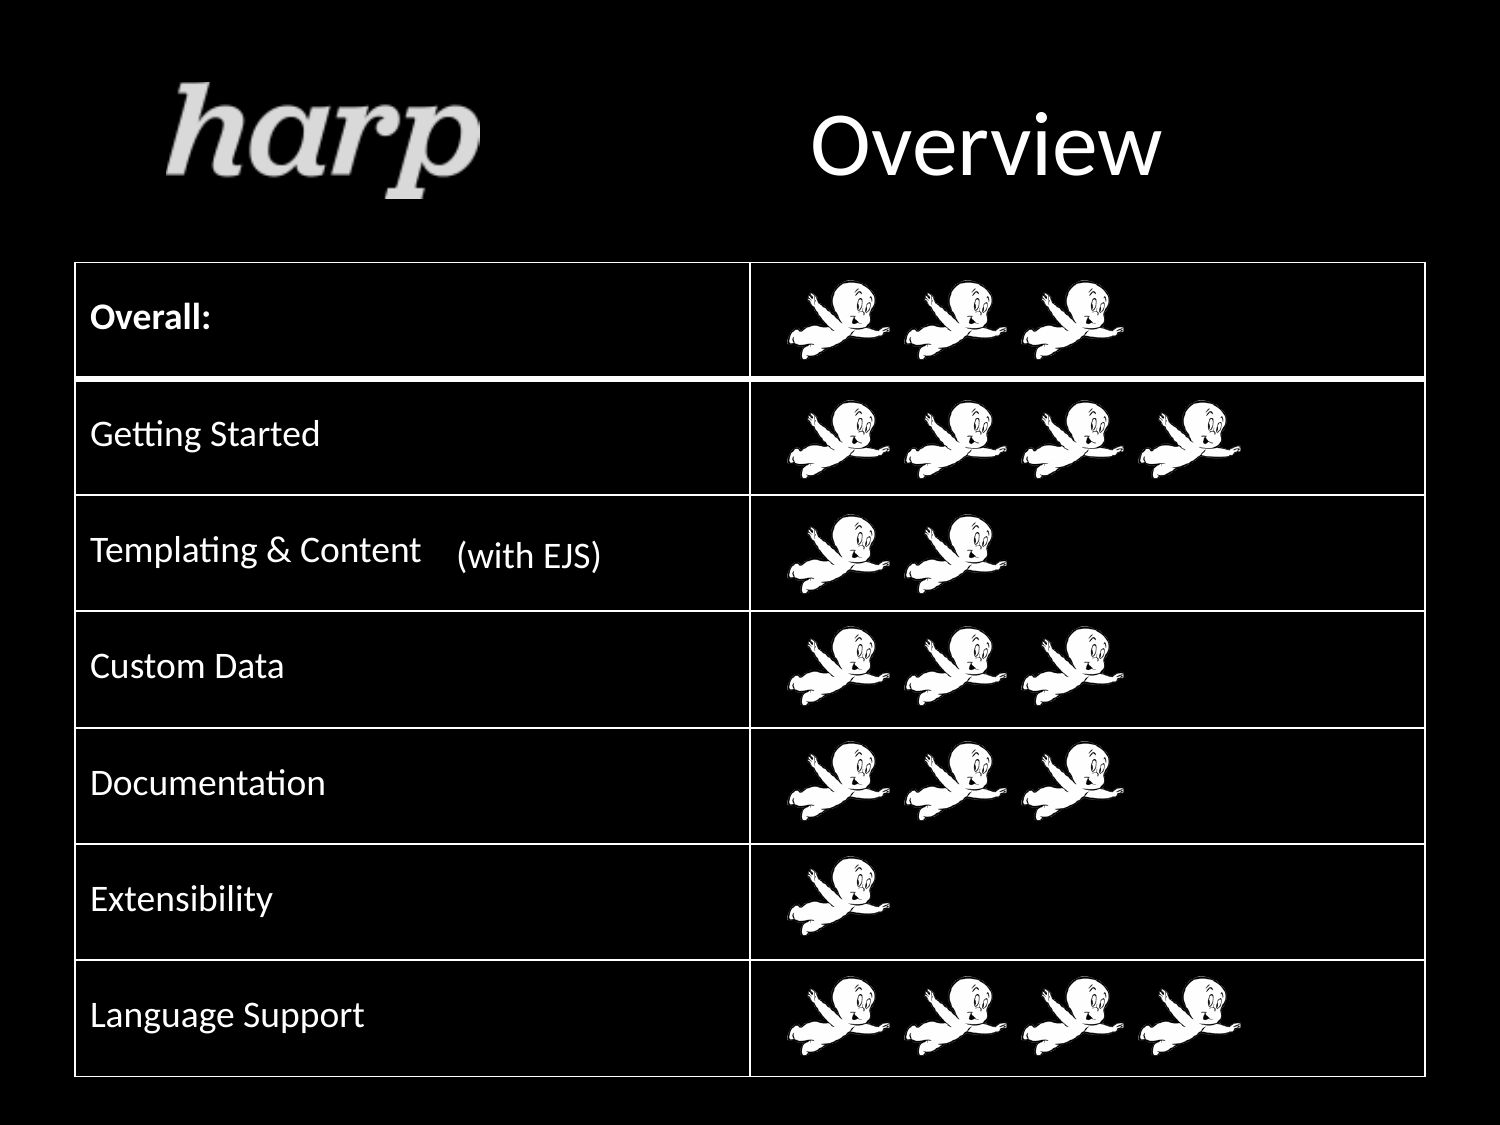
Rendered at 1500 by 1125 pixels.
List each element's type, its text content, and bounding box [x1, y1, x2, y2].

table_cell Custom Data [76, 612, 749, 727]
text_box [439, 514, 1007, 594]
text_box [787, 976, 1241, 1056]
table_cell Language Support [76, 961, 749, 1076]
table_header Overall: [76, 263, 749, 376]
table_cell [751, 845, 1424, 959]
table_header [751, 263, 1424, 376]
title Overview [549, 45, 1425, 233]
table_cell Extensibility [76, 845, 749, 959]
table_cell [751, 496, 1424, 610]
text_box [787, 626, 1124, 707]
table_cell [751, 961, 1424, 1076]
table_cell [751, 729, 1424, 843]
picture [166, 81, 480, 200]
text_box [787, 741, 1124, 822]
table_cell Documentation [76, 729, 749, 843]
picture [787, 855, 890, 936]
table_cell Getting Started [76, 382, 749, 494]
table_cell [751, 612, 1424, 727]
table_cell Templating & Content [76, 496, 749, 610]
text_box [787, 399, 1241, 480]
table_cell [751, 382, 1424, 494]
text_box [787, 280, 1124, 360]
